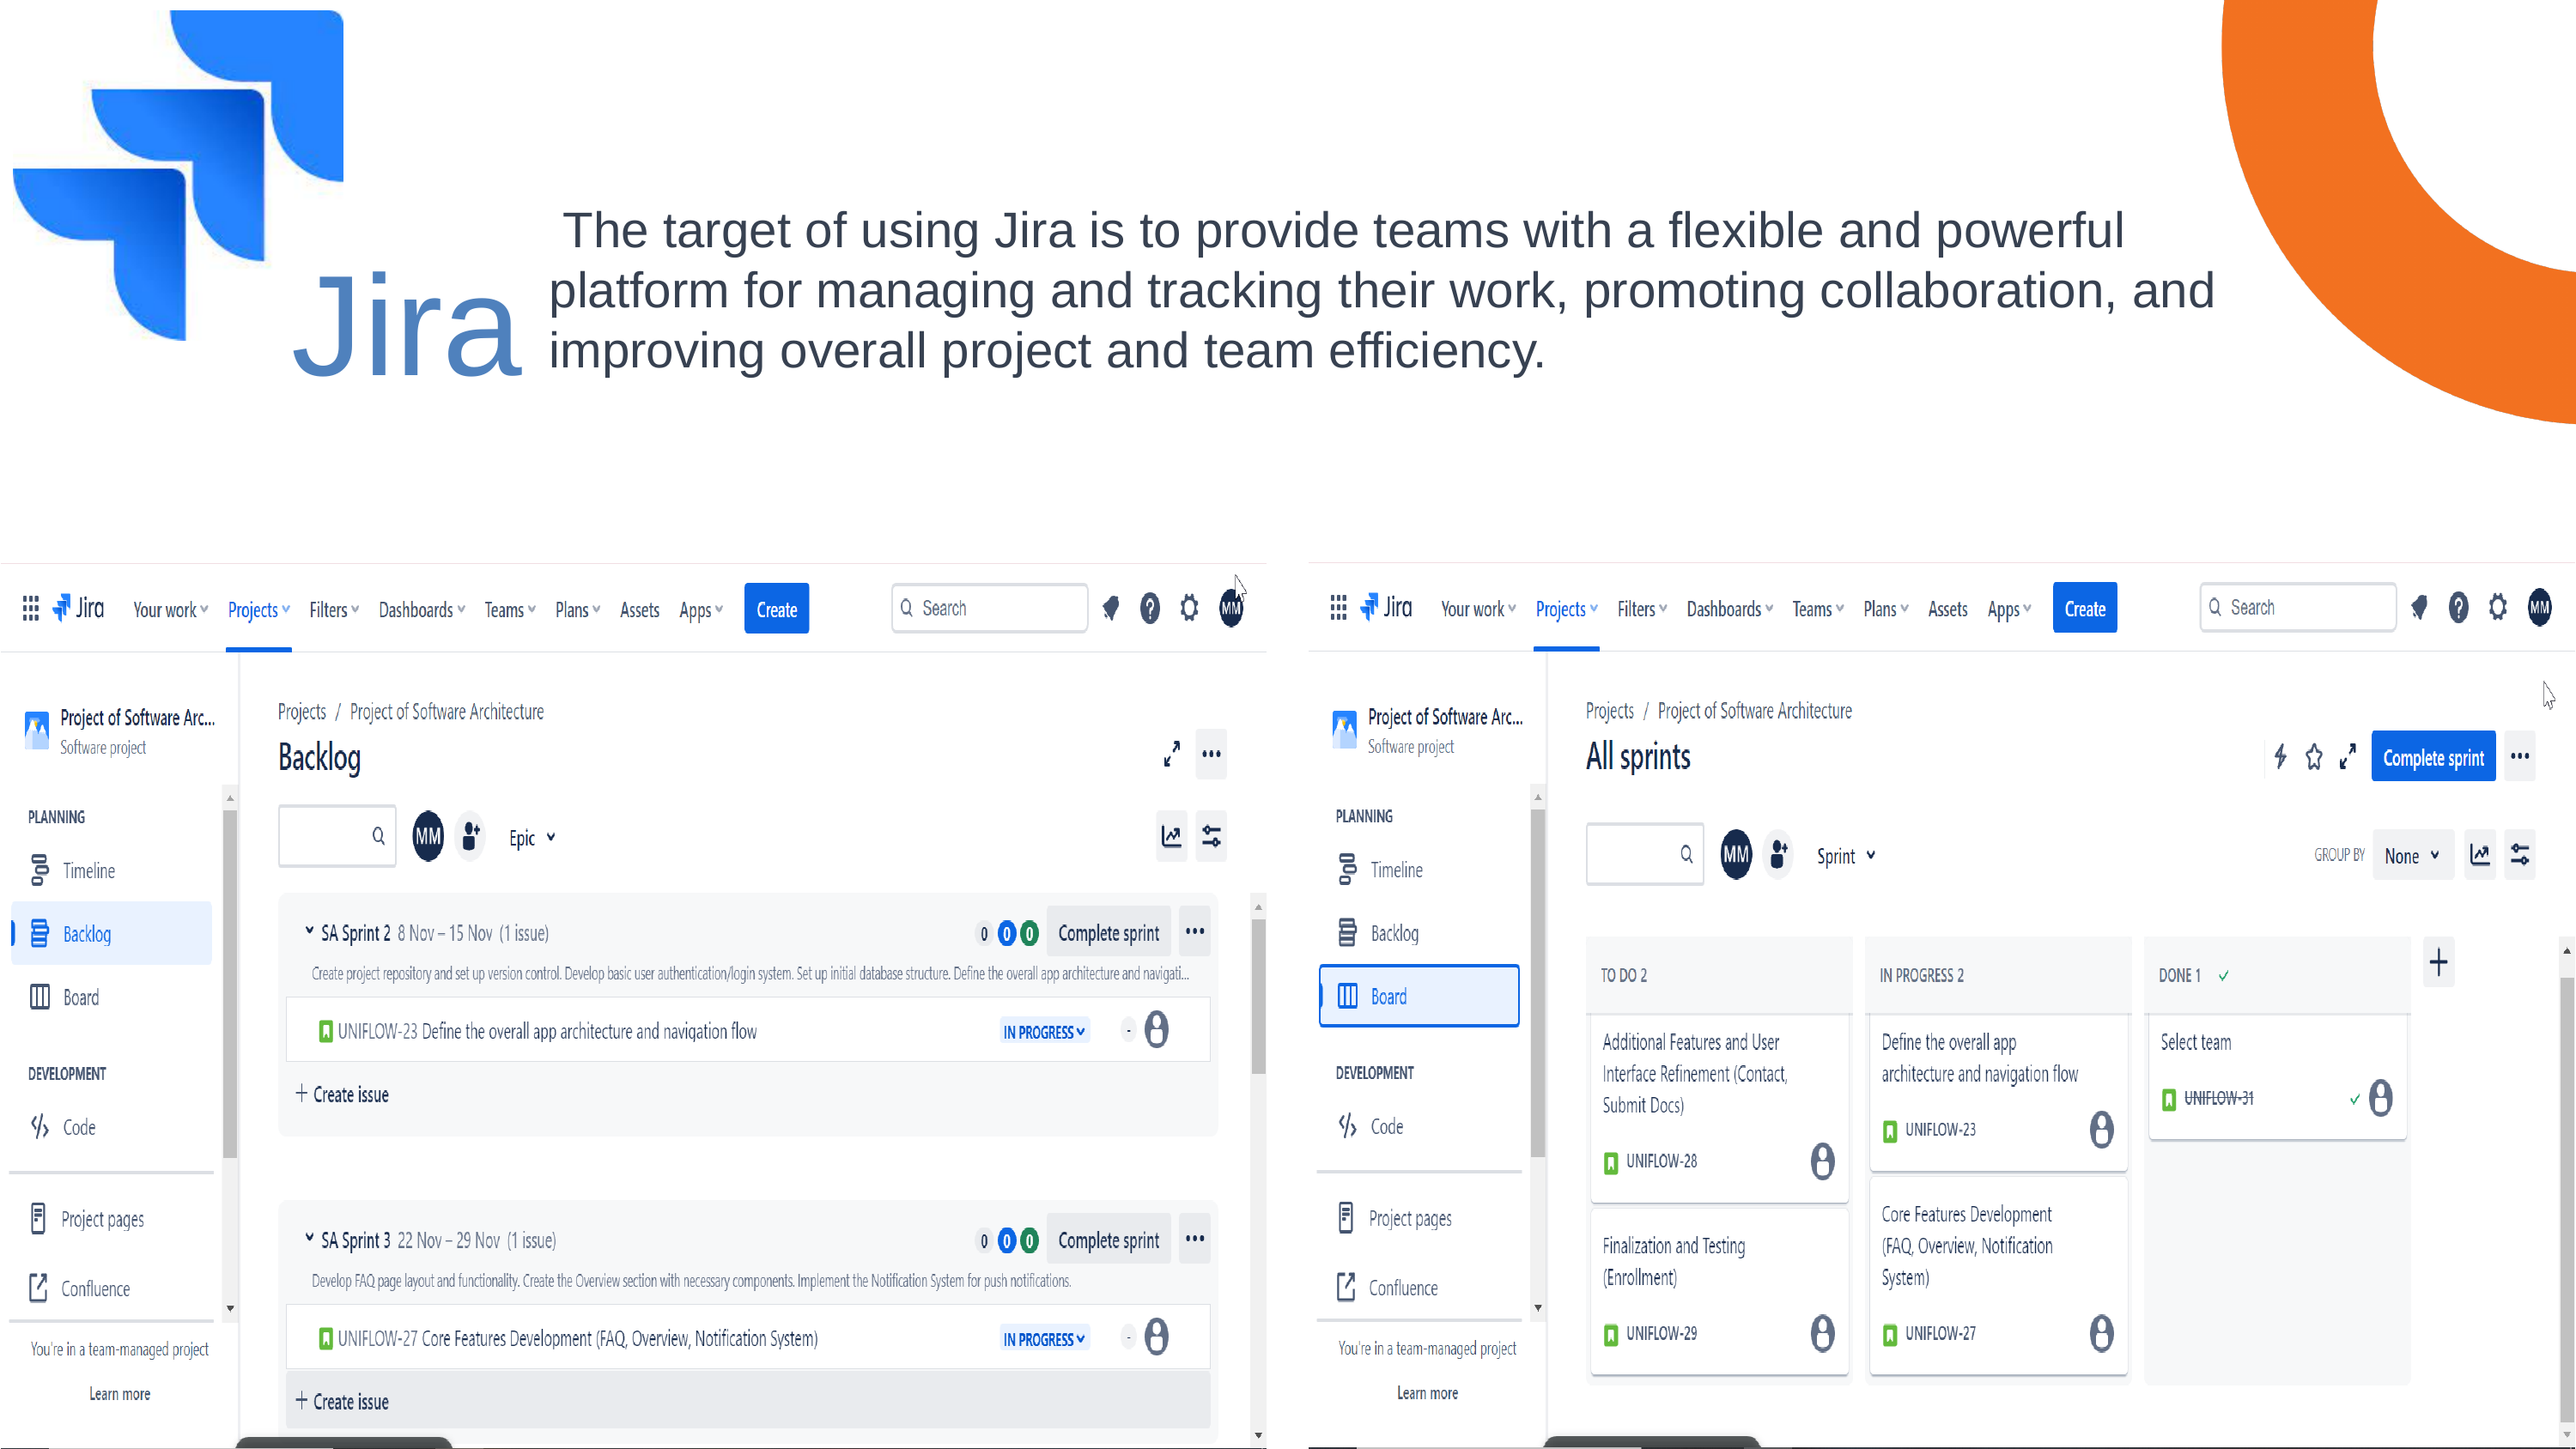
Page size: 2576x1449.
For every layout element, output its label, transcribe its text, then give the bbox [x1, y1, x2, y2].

picture [1, 562, 1267, 1449]
text_box The target of using Jira is to provide teams with a flexible and powerful platform for managing and tracking their work, promoting collaboration, and improving overall project and team efficiency. [536, 191, 2237, 445]
picture [13, 10, 344, 341]
text_box [2221, 0, 2576, 425]
text_box Jira [278, 225, 536, 410]
picture [1309, 562, 2575, 1449]
